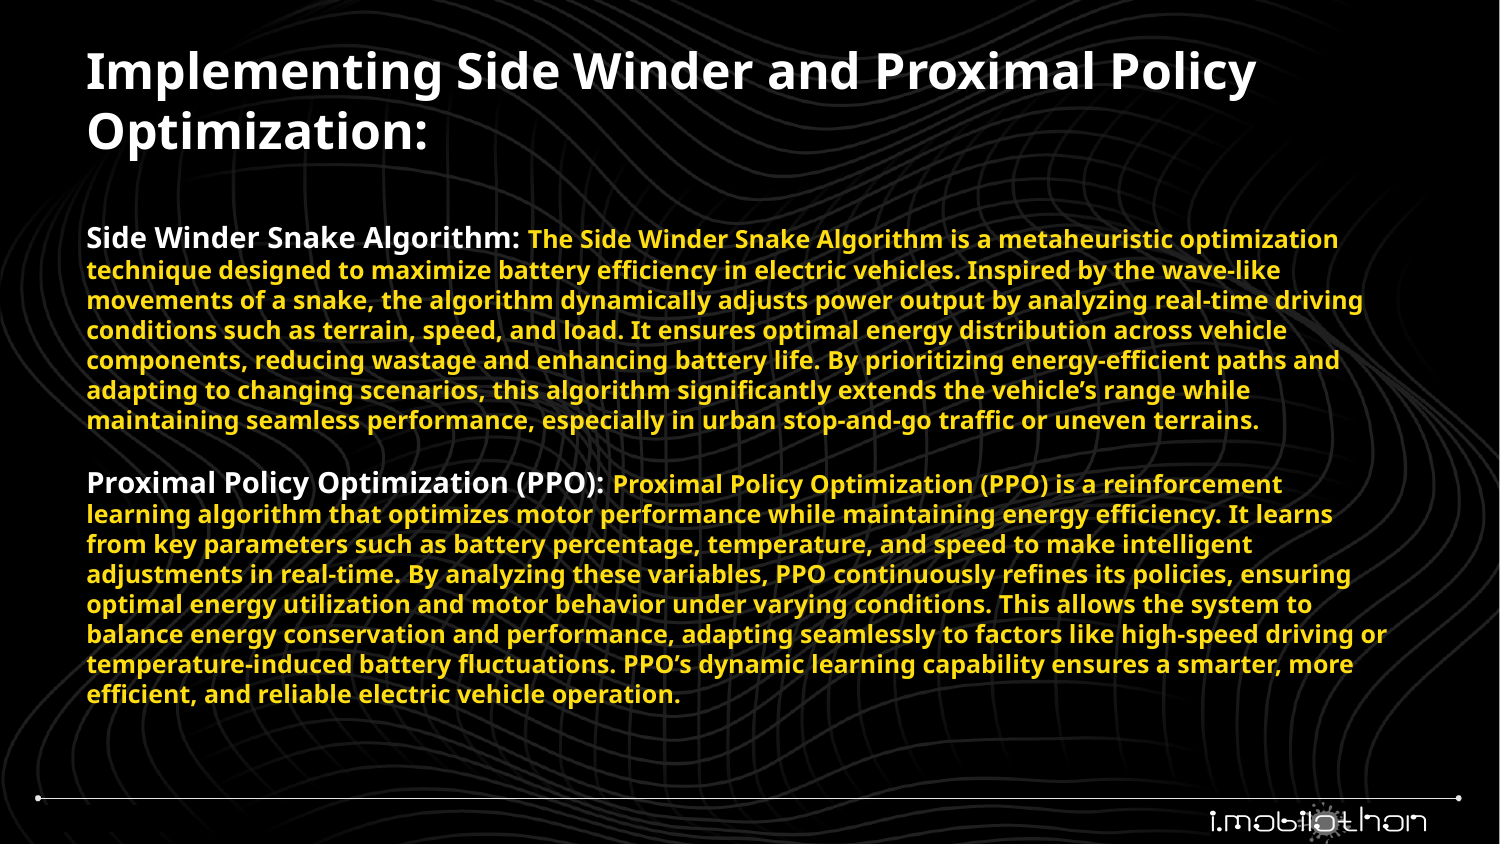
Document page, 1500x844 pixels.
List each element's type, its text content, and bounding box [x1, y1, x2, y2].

picture [0, 0, 1500, 844]
text_box Implementing Side Winder and Proximal Policy Optimization: Side Winder Snake Algorithm: The Side Winder Snake Algorithm is a metaheuristic optimization technique designed to maximize battery efficiency in electric vehicles. Inspired by the wave-like movements of a snake, the algorithm dynamically adjusts power output by analyzing real-time driving conditions such as terrain, speed, and load. It ensures optimal energy distribution across vehicle components, reducing wastage and enhancing battery life. By prioritizing energy-efficient paths and adapting to changing scenarios, this algorithm significantly extends the vehicle’s range while maintaining seamless performance, especially in urban stop-and-go traffic or uneven terrains. Proximal Policy Optimization (PPO): Proximal Policy Optimization (PPO) is a reinforcement learning algorithm that optimizes motor performance while maintaining energy efficiency. It learns from key parameters such as battery percentage, temperature, and speed to make intelligent adjustments in real-time. By analyzing these variables, PPO continuously refines its policies, ensuring optimal energy utilization and motor behavior under varying conditions. This allows the system to balance energy conservation and performance, adapting seamlessly to factors like high-speed driving or temperature-induced battery fluctuations. PPO’s dynamic learning capability ensures a smarter, more efficient, and reliable electric vehicle operation. [71, 32, 1406, 716]
